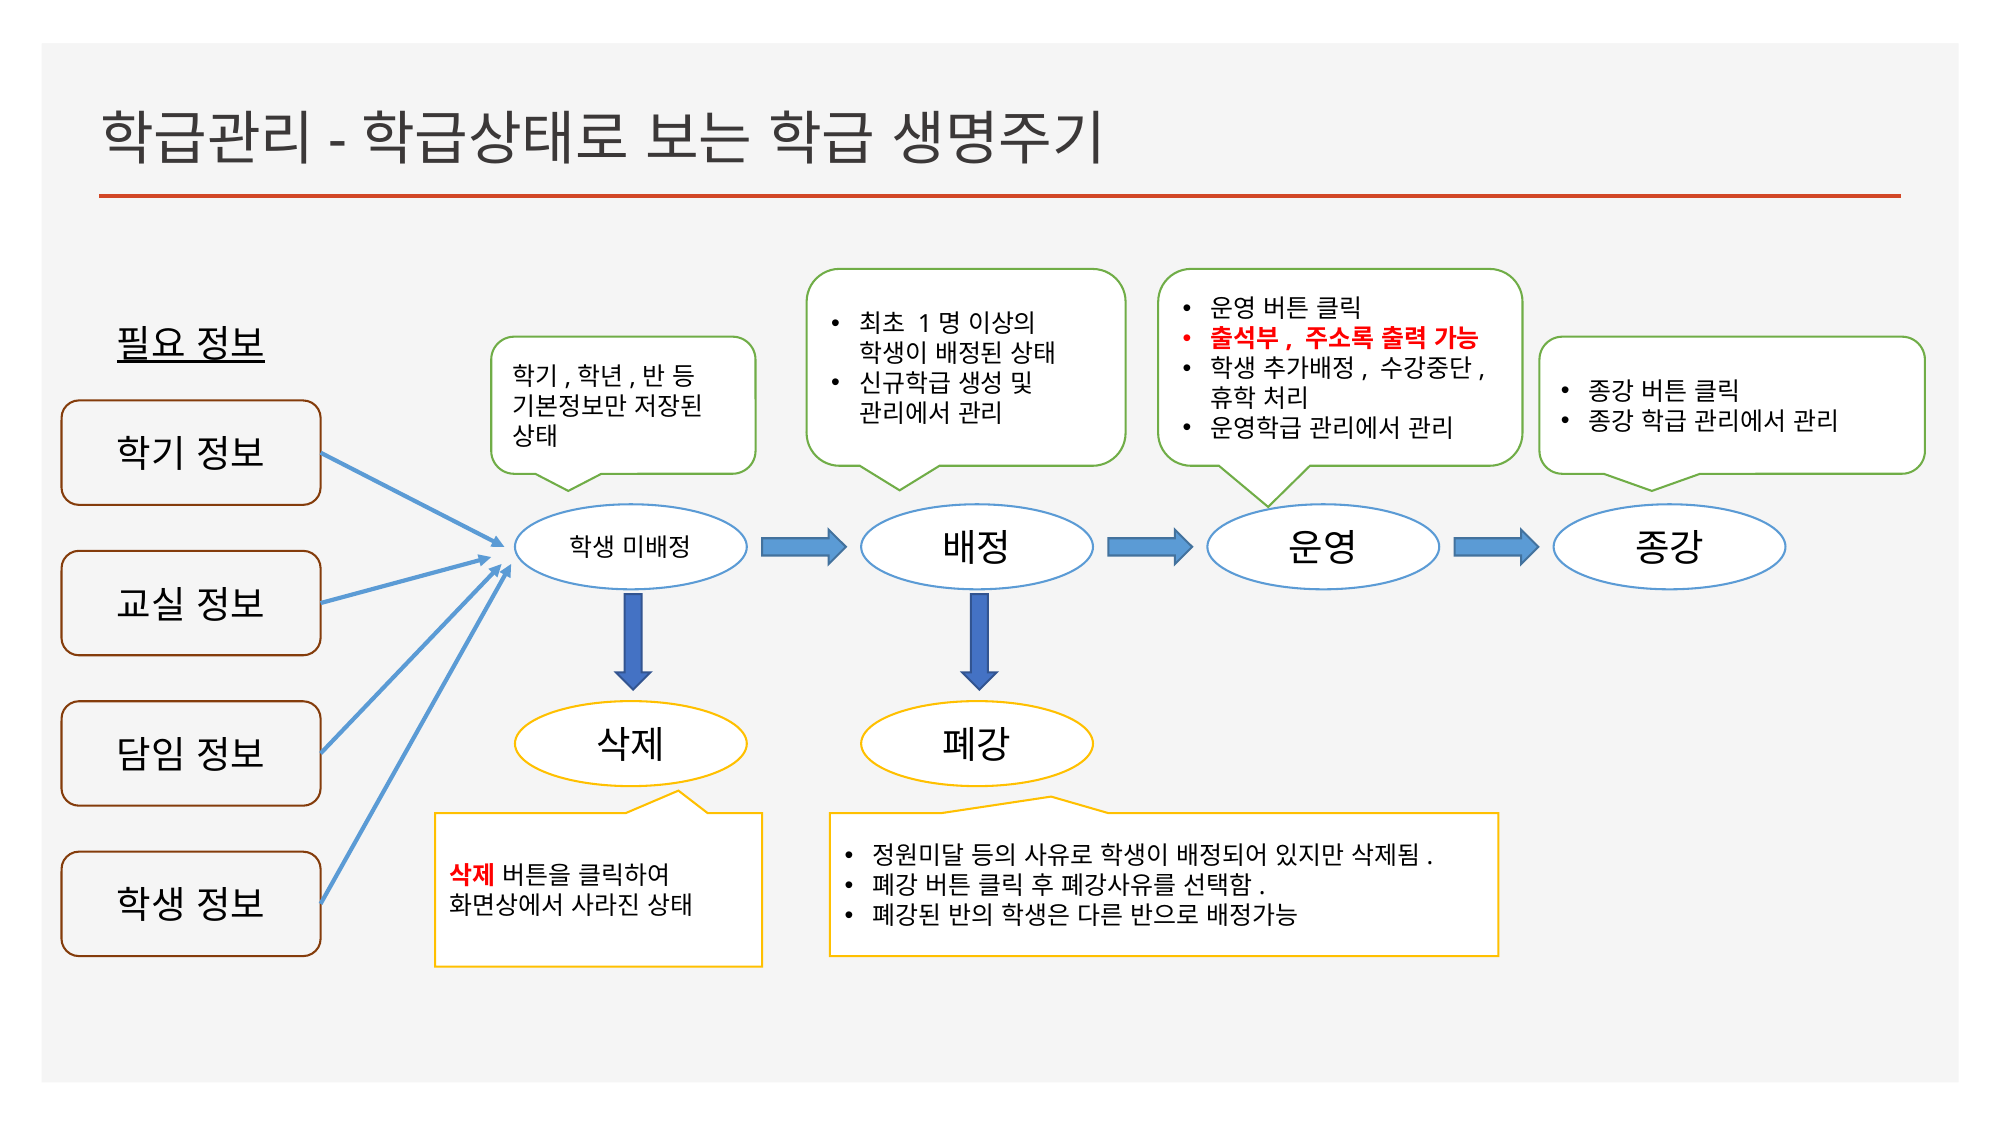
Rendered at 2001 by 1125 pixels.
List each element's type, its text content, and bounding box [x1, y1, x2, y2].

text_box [320, 452, 505, 547]
title 학급관리-학급상태로 보는 학급 생명주기 [85, 73, 1499, 179]
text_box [320, 564, 512, 904]
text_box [61, 400, 321, 957]
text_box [435, 268, 1925, 967]
text_box 필요 정보 [72, 312, 310, 372]
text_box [320, 557, 492, 564]
